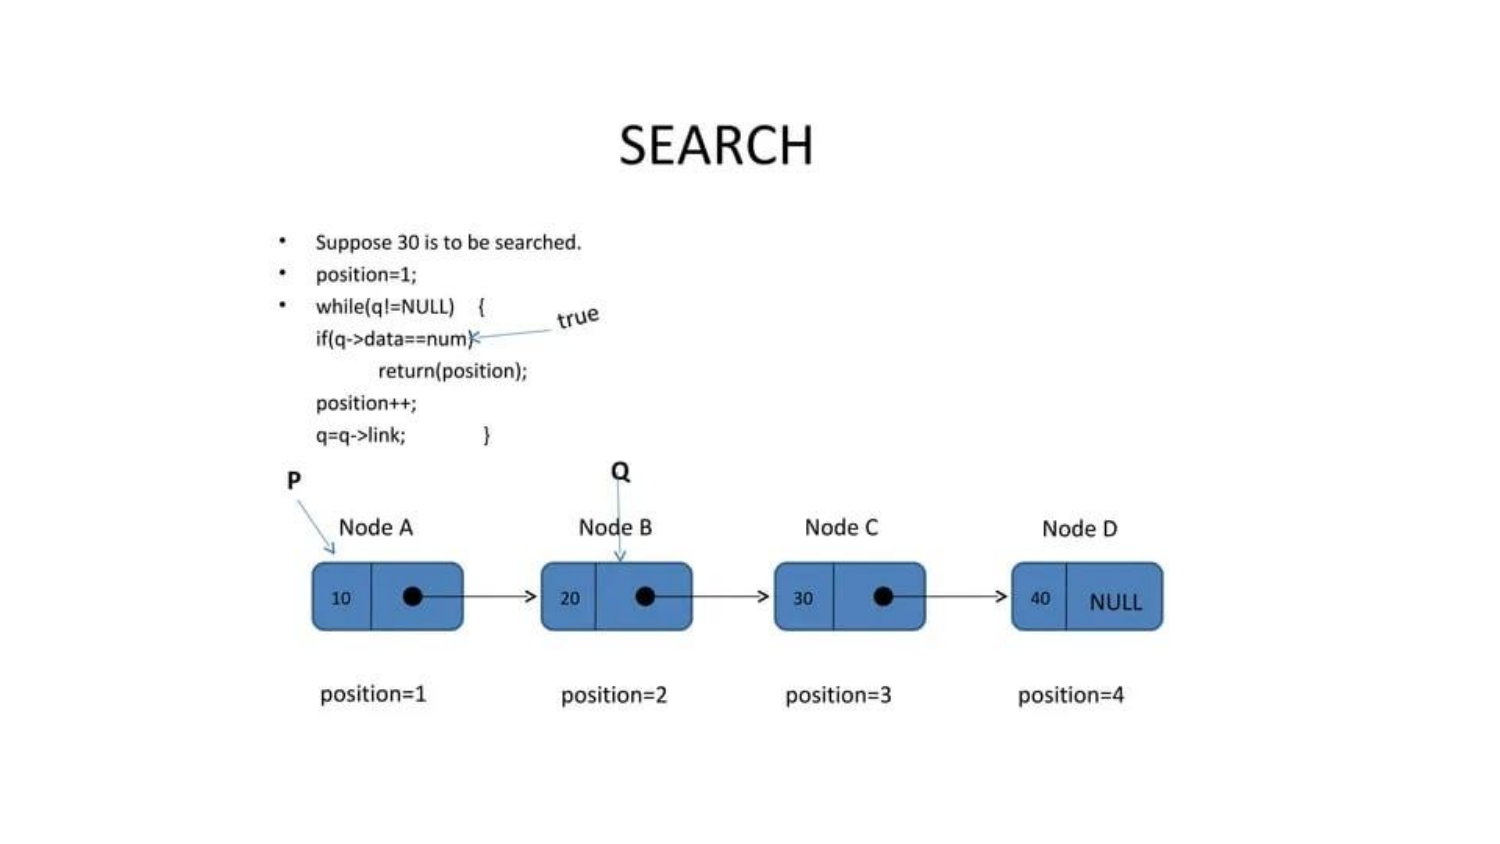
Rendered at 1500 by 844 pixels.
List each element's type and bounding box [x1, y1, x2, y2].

picture [218, 48, 1217, 796]
